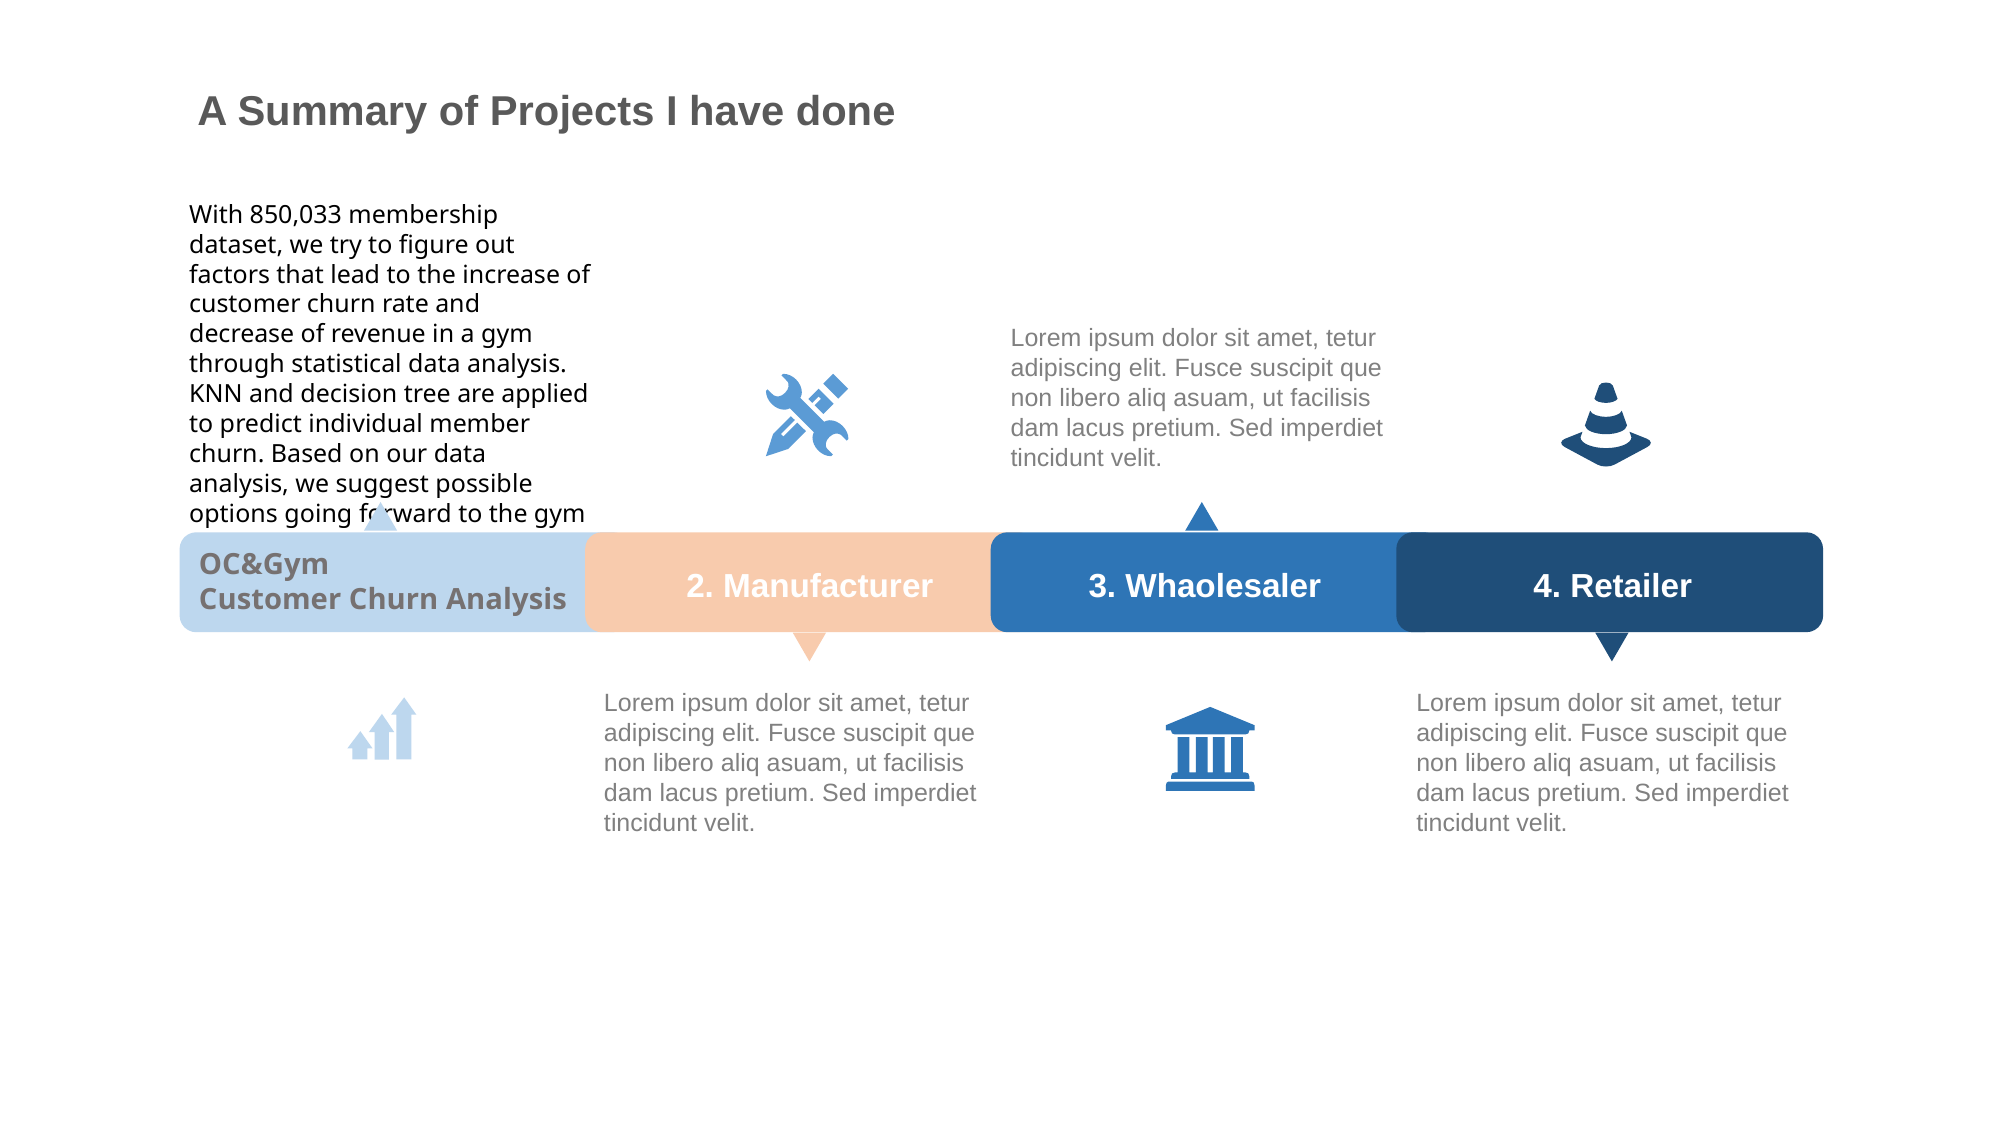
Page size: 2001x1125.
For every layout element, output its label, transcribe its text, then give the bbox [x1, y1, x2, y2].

text_box [391, 697, 417, 760]
text_box With 850,033 membership dataset, we try to figure out factors that lead to the increase of customer churn rate and decrease of revenue in a gym through statistical data analysis. KNN and decision tree are applied to predict individual member churn. Based on our data analysis, we suggest possible options going forward to the gym manager. [169, 188, 612, 547]
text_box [585, 373, 1036, 662]
text_box Lorem ipsum dolor sit amet, tetur adipiscing elit. Fusce suscipit que non libero aliq asuam, ut facilisis dam lacus pretium. Sed imperdiet tincidunt velit. [990, 311, 1409, 491]
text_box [179, 501, 585, 633]
text_box Lorem ipsum dolor sit amet, tetur adipiscing elit. Fusce suscipit que non libero aliq asuam, ut facilisis dam lacus pretium. Sed imperdiet tincidunt velit. [1396, 676, 1814, 856]
text_box A Summary of Projects I have done [182, 76, 911, 142]
text_box [368, 713, 395, 760]
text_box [1396, 382, 1824, 662]
text_box Lorem ipsum dolor sit amet, tetur adipiscing elit. Fusce suscipit que non libero aliq asuam, ut facilisis dam lacus pretium. Sed imperdiet tincidunt velit. [583, 676, 1002, 856]
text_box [990, 501, 1441, 791]
text_box [347, 731, 373, 760]
